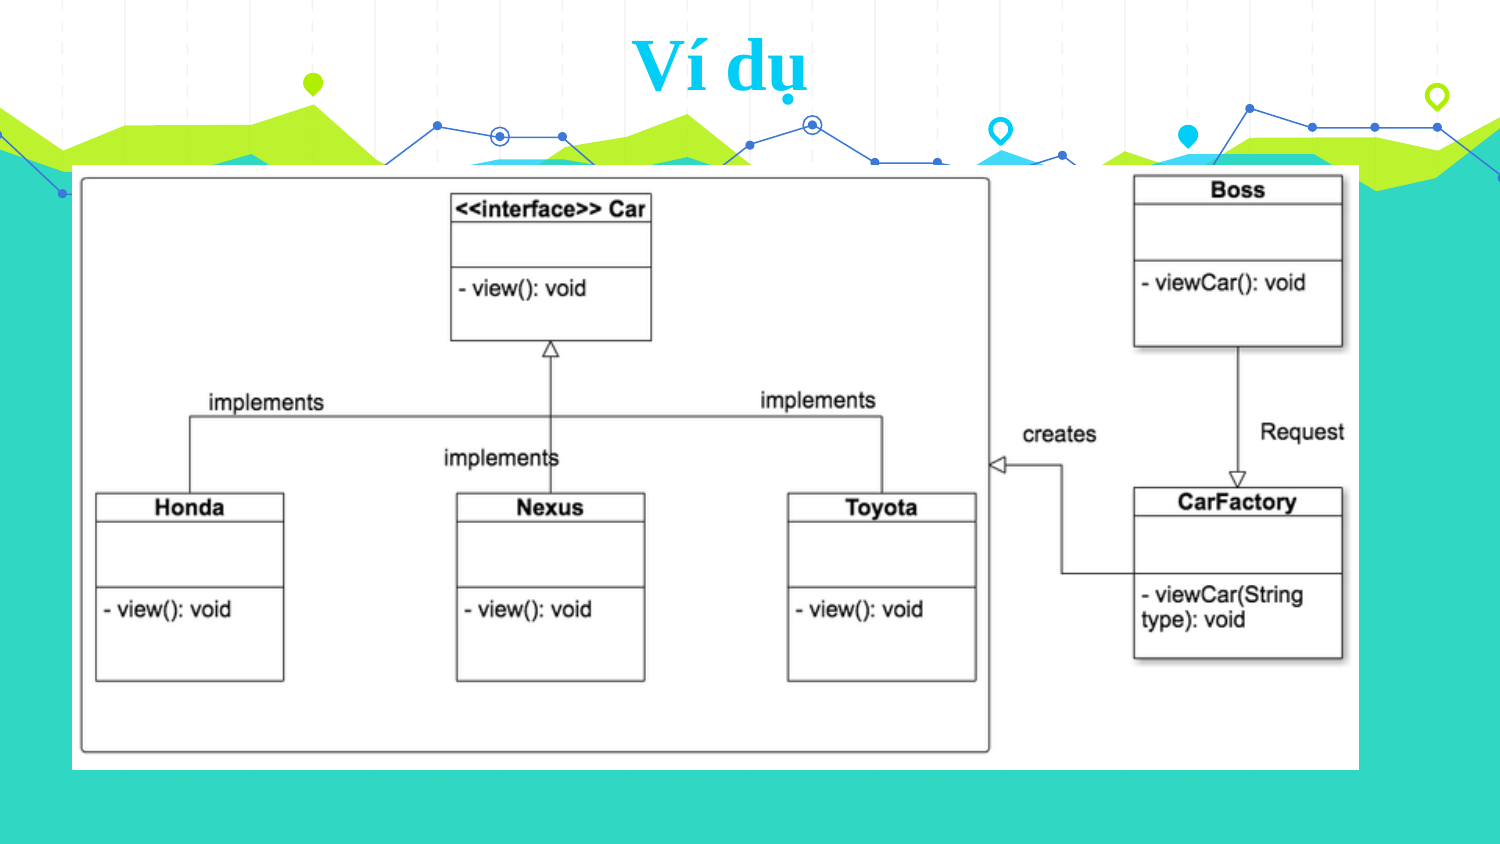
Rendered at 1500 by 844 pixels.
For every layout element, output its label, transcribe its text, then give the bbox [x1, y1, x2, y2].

picture [72, 165, 1359, 770]
text_box Ví dụ [519, 8, 922, 107]
